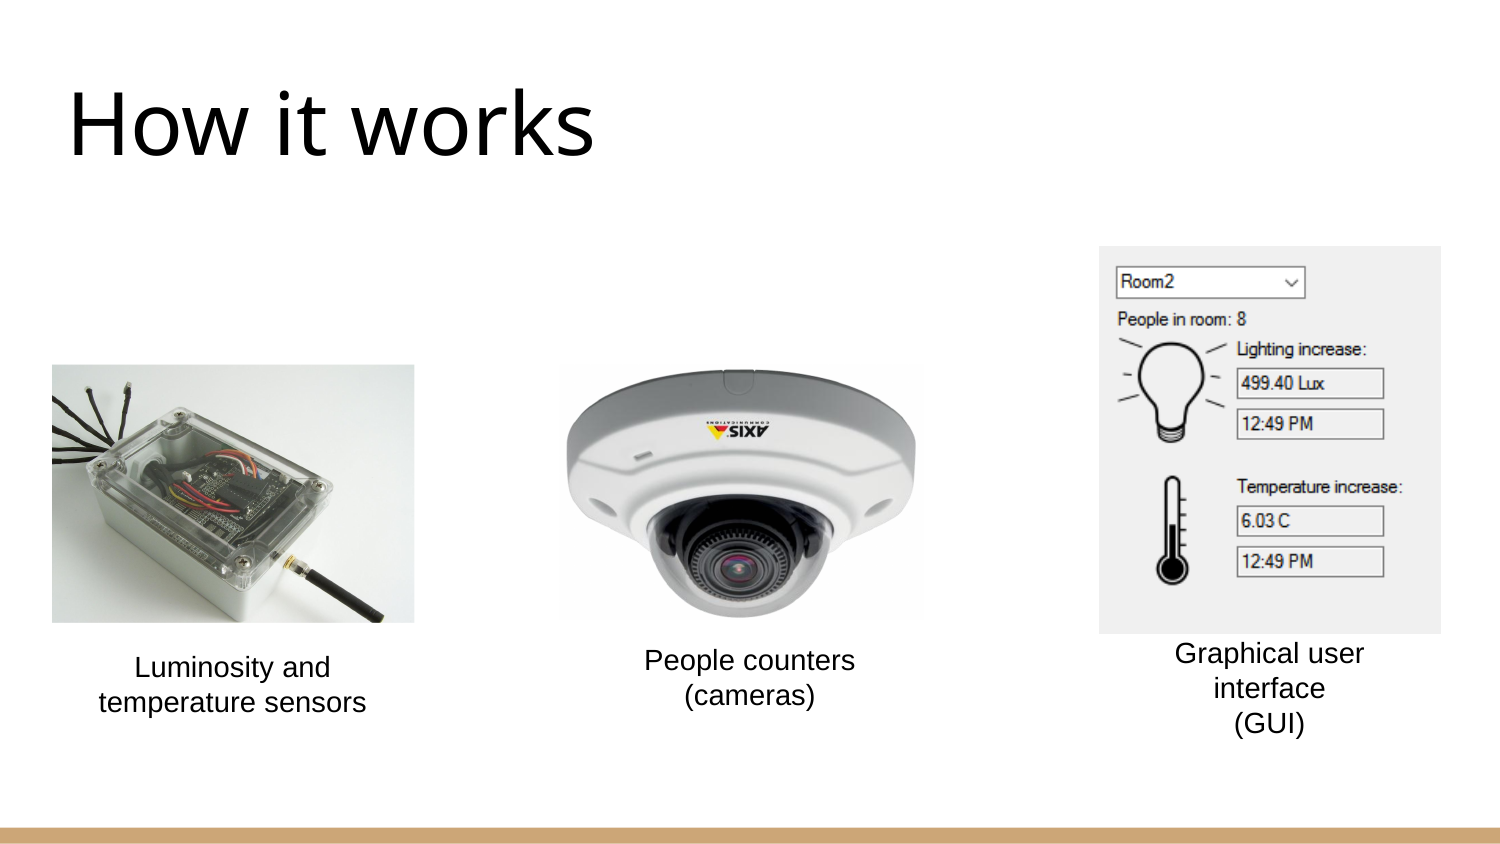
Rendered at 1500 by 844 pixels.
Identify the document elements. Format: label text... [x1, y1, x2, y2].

picture [50, 363, 415, 623]
picture [1099, 245, 1441, 634]
text_box Graphical user interface (GUI) [1107, 641, 1432, 741]
text_box Luminosity and temperature sensors [51, 633, 415, 719]
picture [559, 363, 924, 621]
text_box People counters (cameras) [587, 628, 913, 730]
title How it works [51, 51, 1449, 189]
